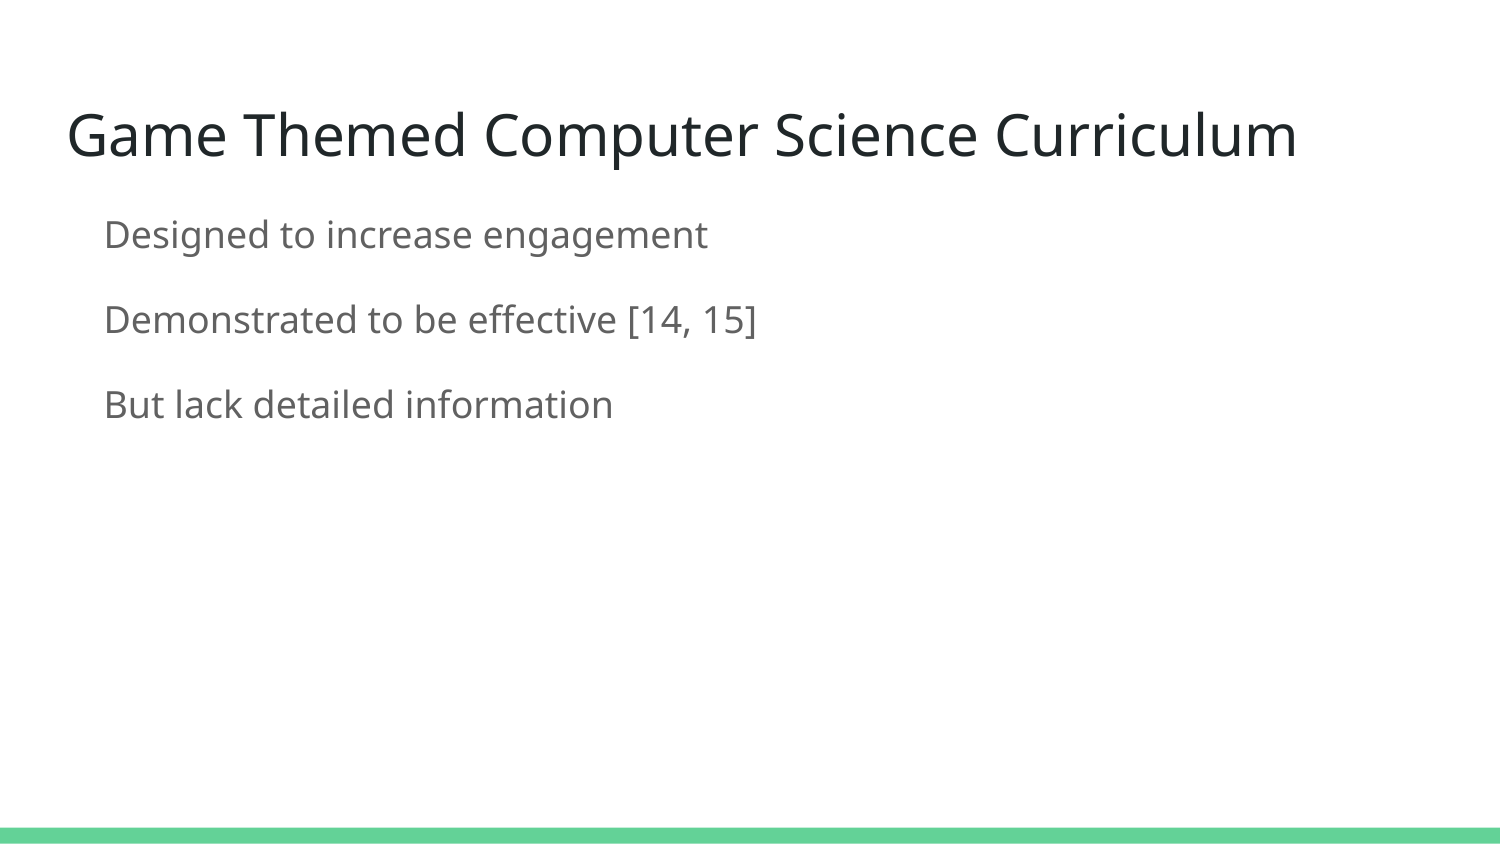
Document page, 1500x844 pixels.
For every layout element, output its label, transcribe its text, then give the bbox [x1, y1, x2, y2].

title Game Themed Computer Science Curriculum [51, 72, 1449, 167]
list Designed to increase engagement Demonstrated to be effective [14, 15] But lack detailed information [51, 189, 1449, 750]
